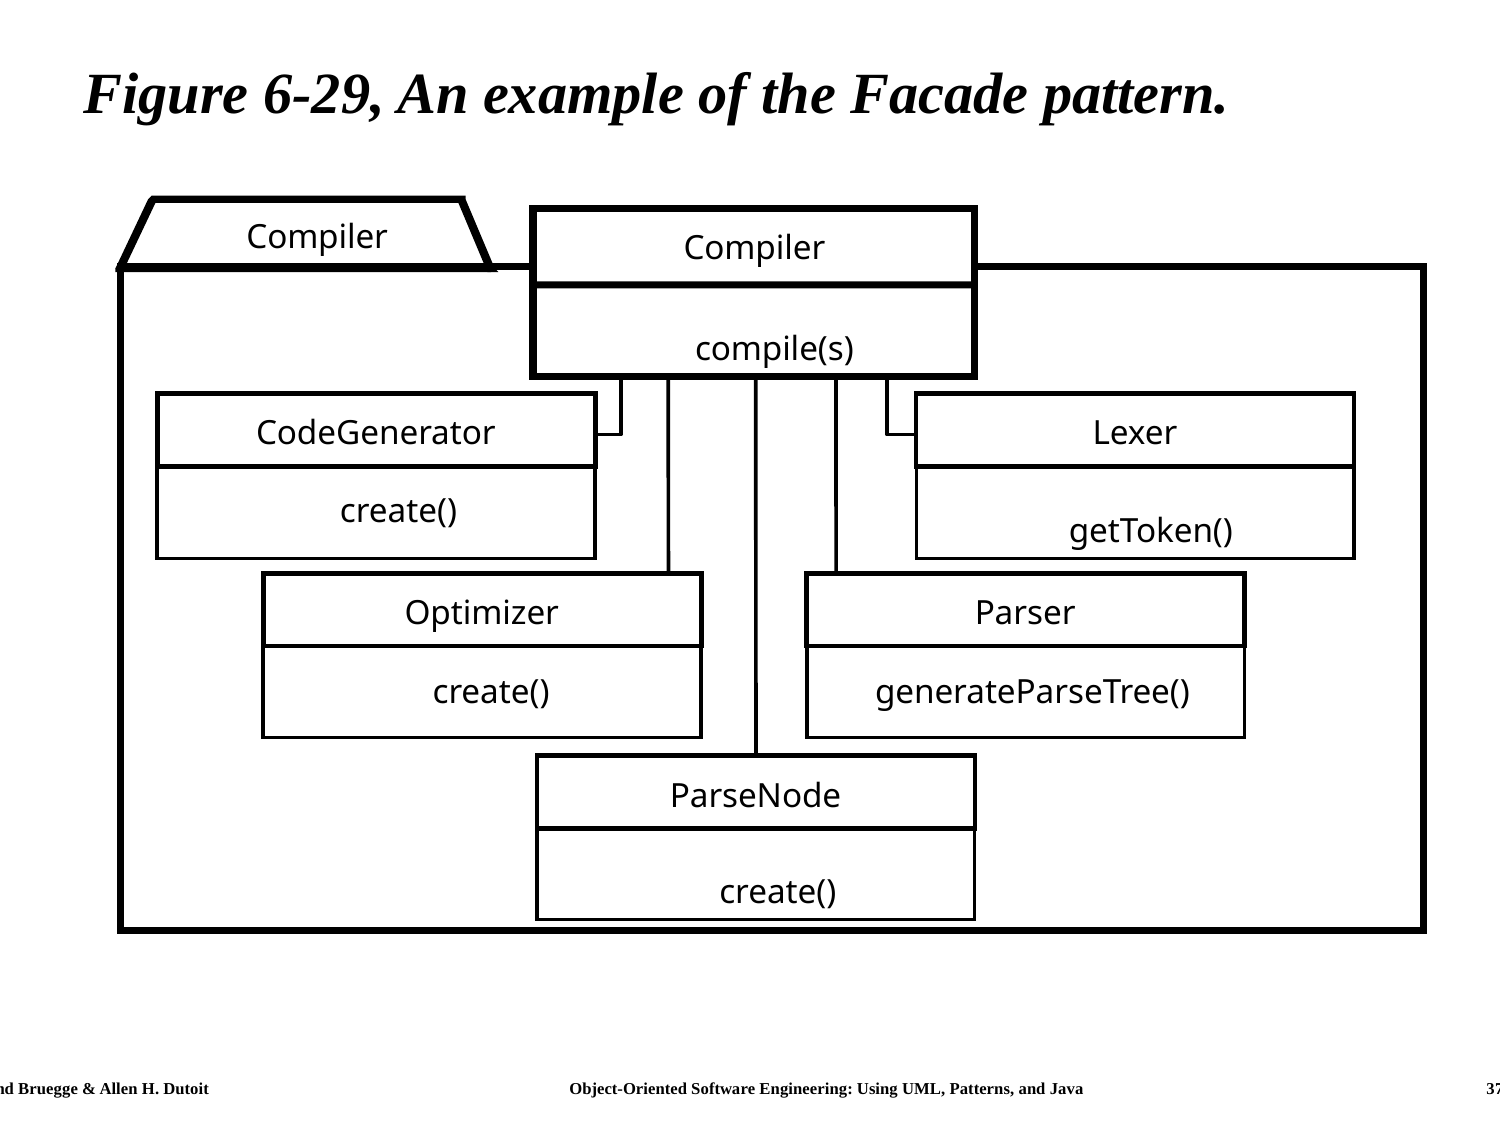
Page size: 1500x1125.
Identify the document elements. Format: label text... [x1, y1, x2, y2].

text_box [115, 195, 1424, 931]
title Figure 6-29, An example of the Facade pattern. [68, 35, 1407, 153]
